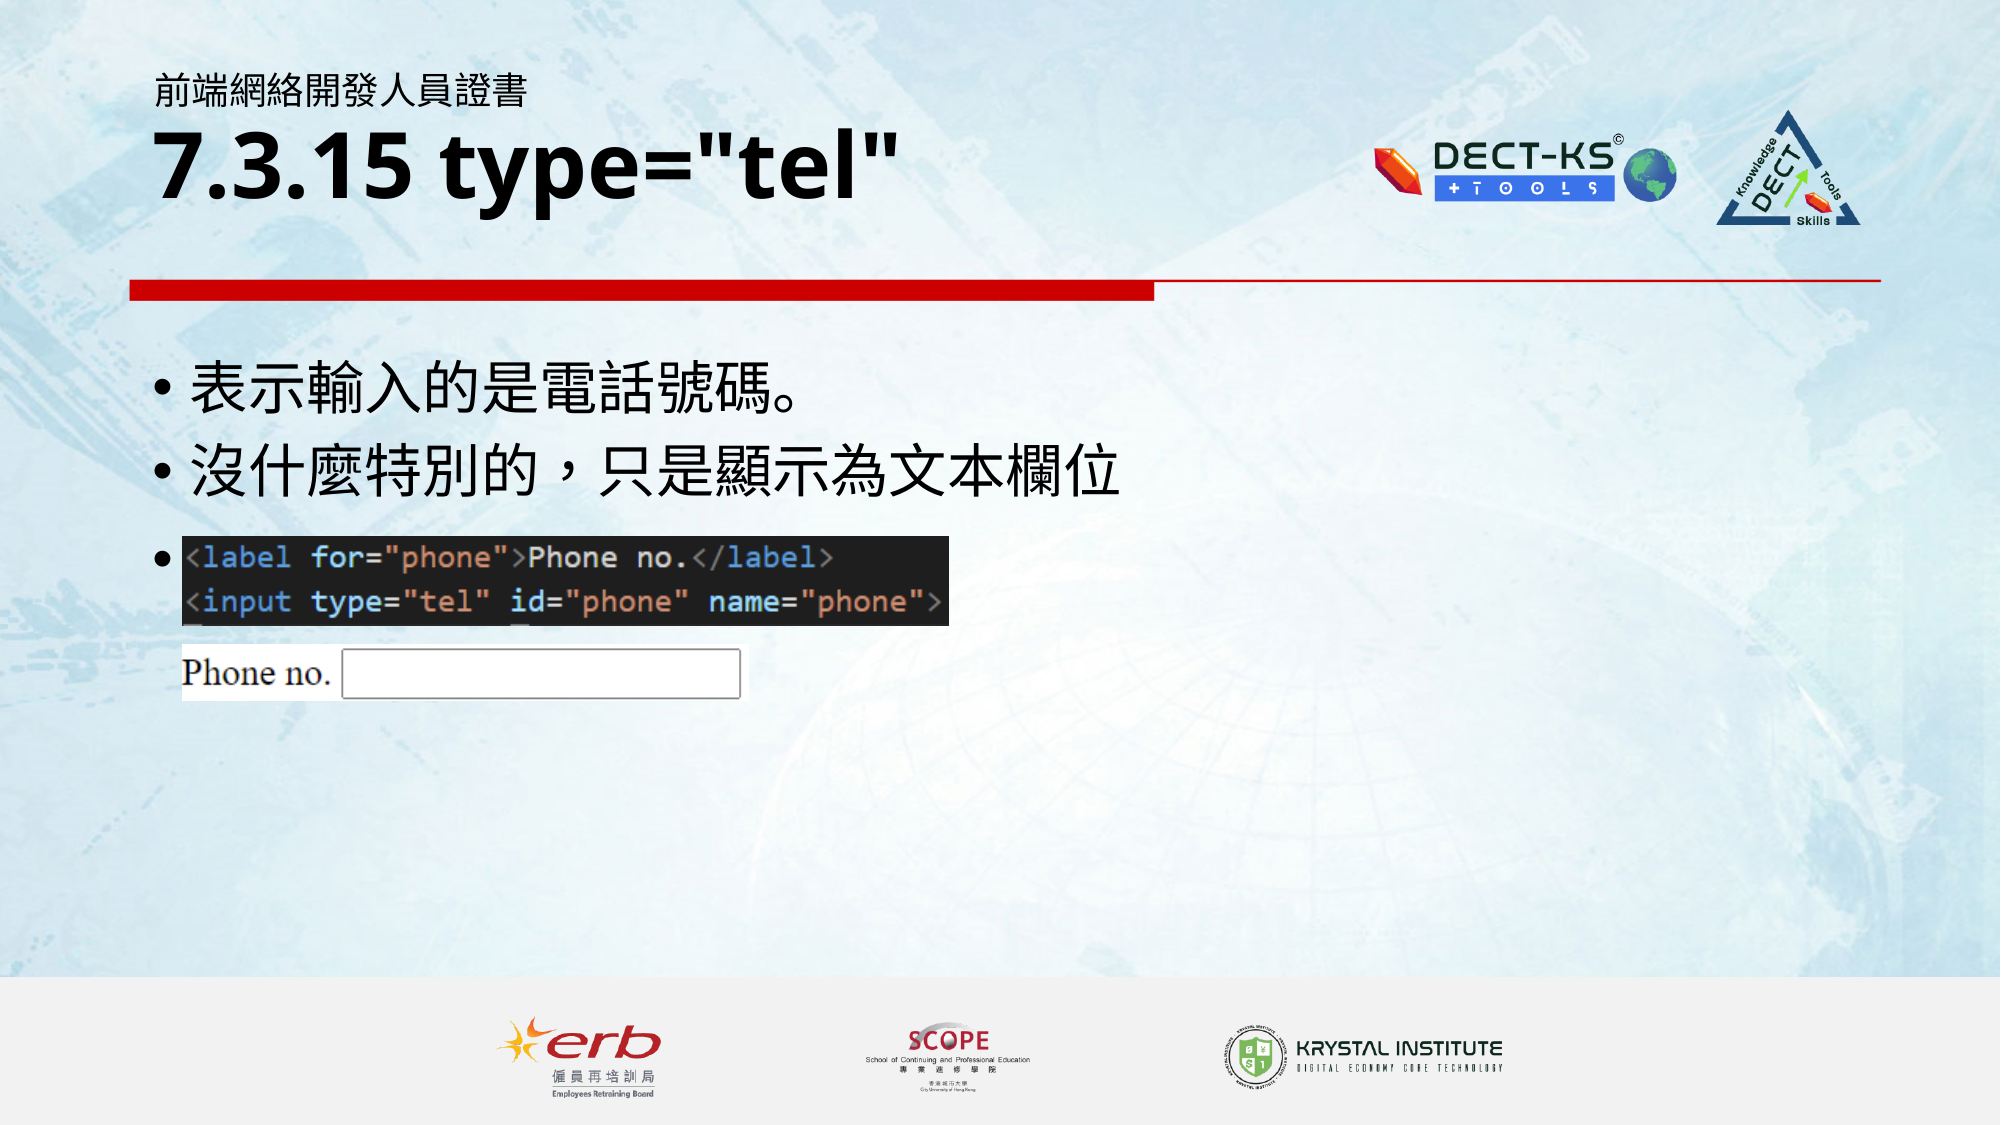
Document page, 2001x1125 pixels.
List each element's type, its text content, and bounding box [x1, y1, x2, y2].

picture [182, 536, 949, 626]
picture [0, 0, 2000, 977]
picture [182, 644, 749, 701]
picture [1222, 1066, 1505, 1105]
title 7.3.15 type="tel" [137, 59, 1863, 278]
text_box 表示輸入的是電話號碼。 沒什麼特別的，只是顯示為文本欄位 [137, 351, 1863, 1066]
picture [494, 1066, 672, 1107]
picture [852, 1066, 1043, 1107]
